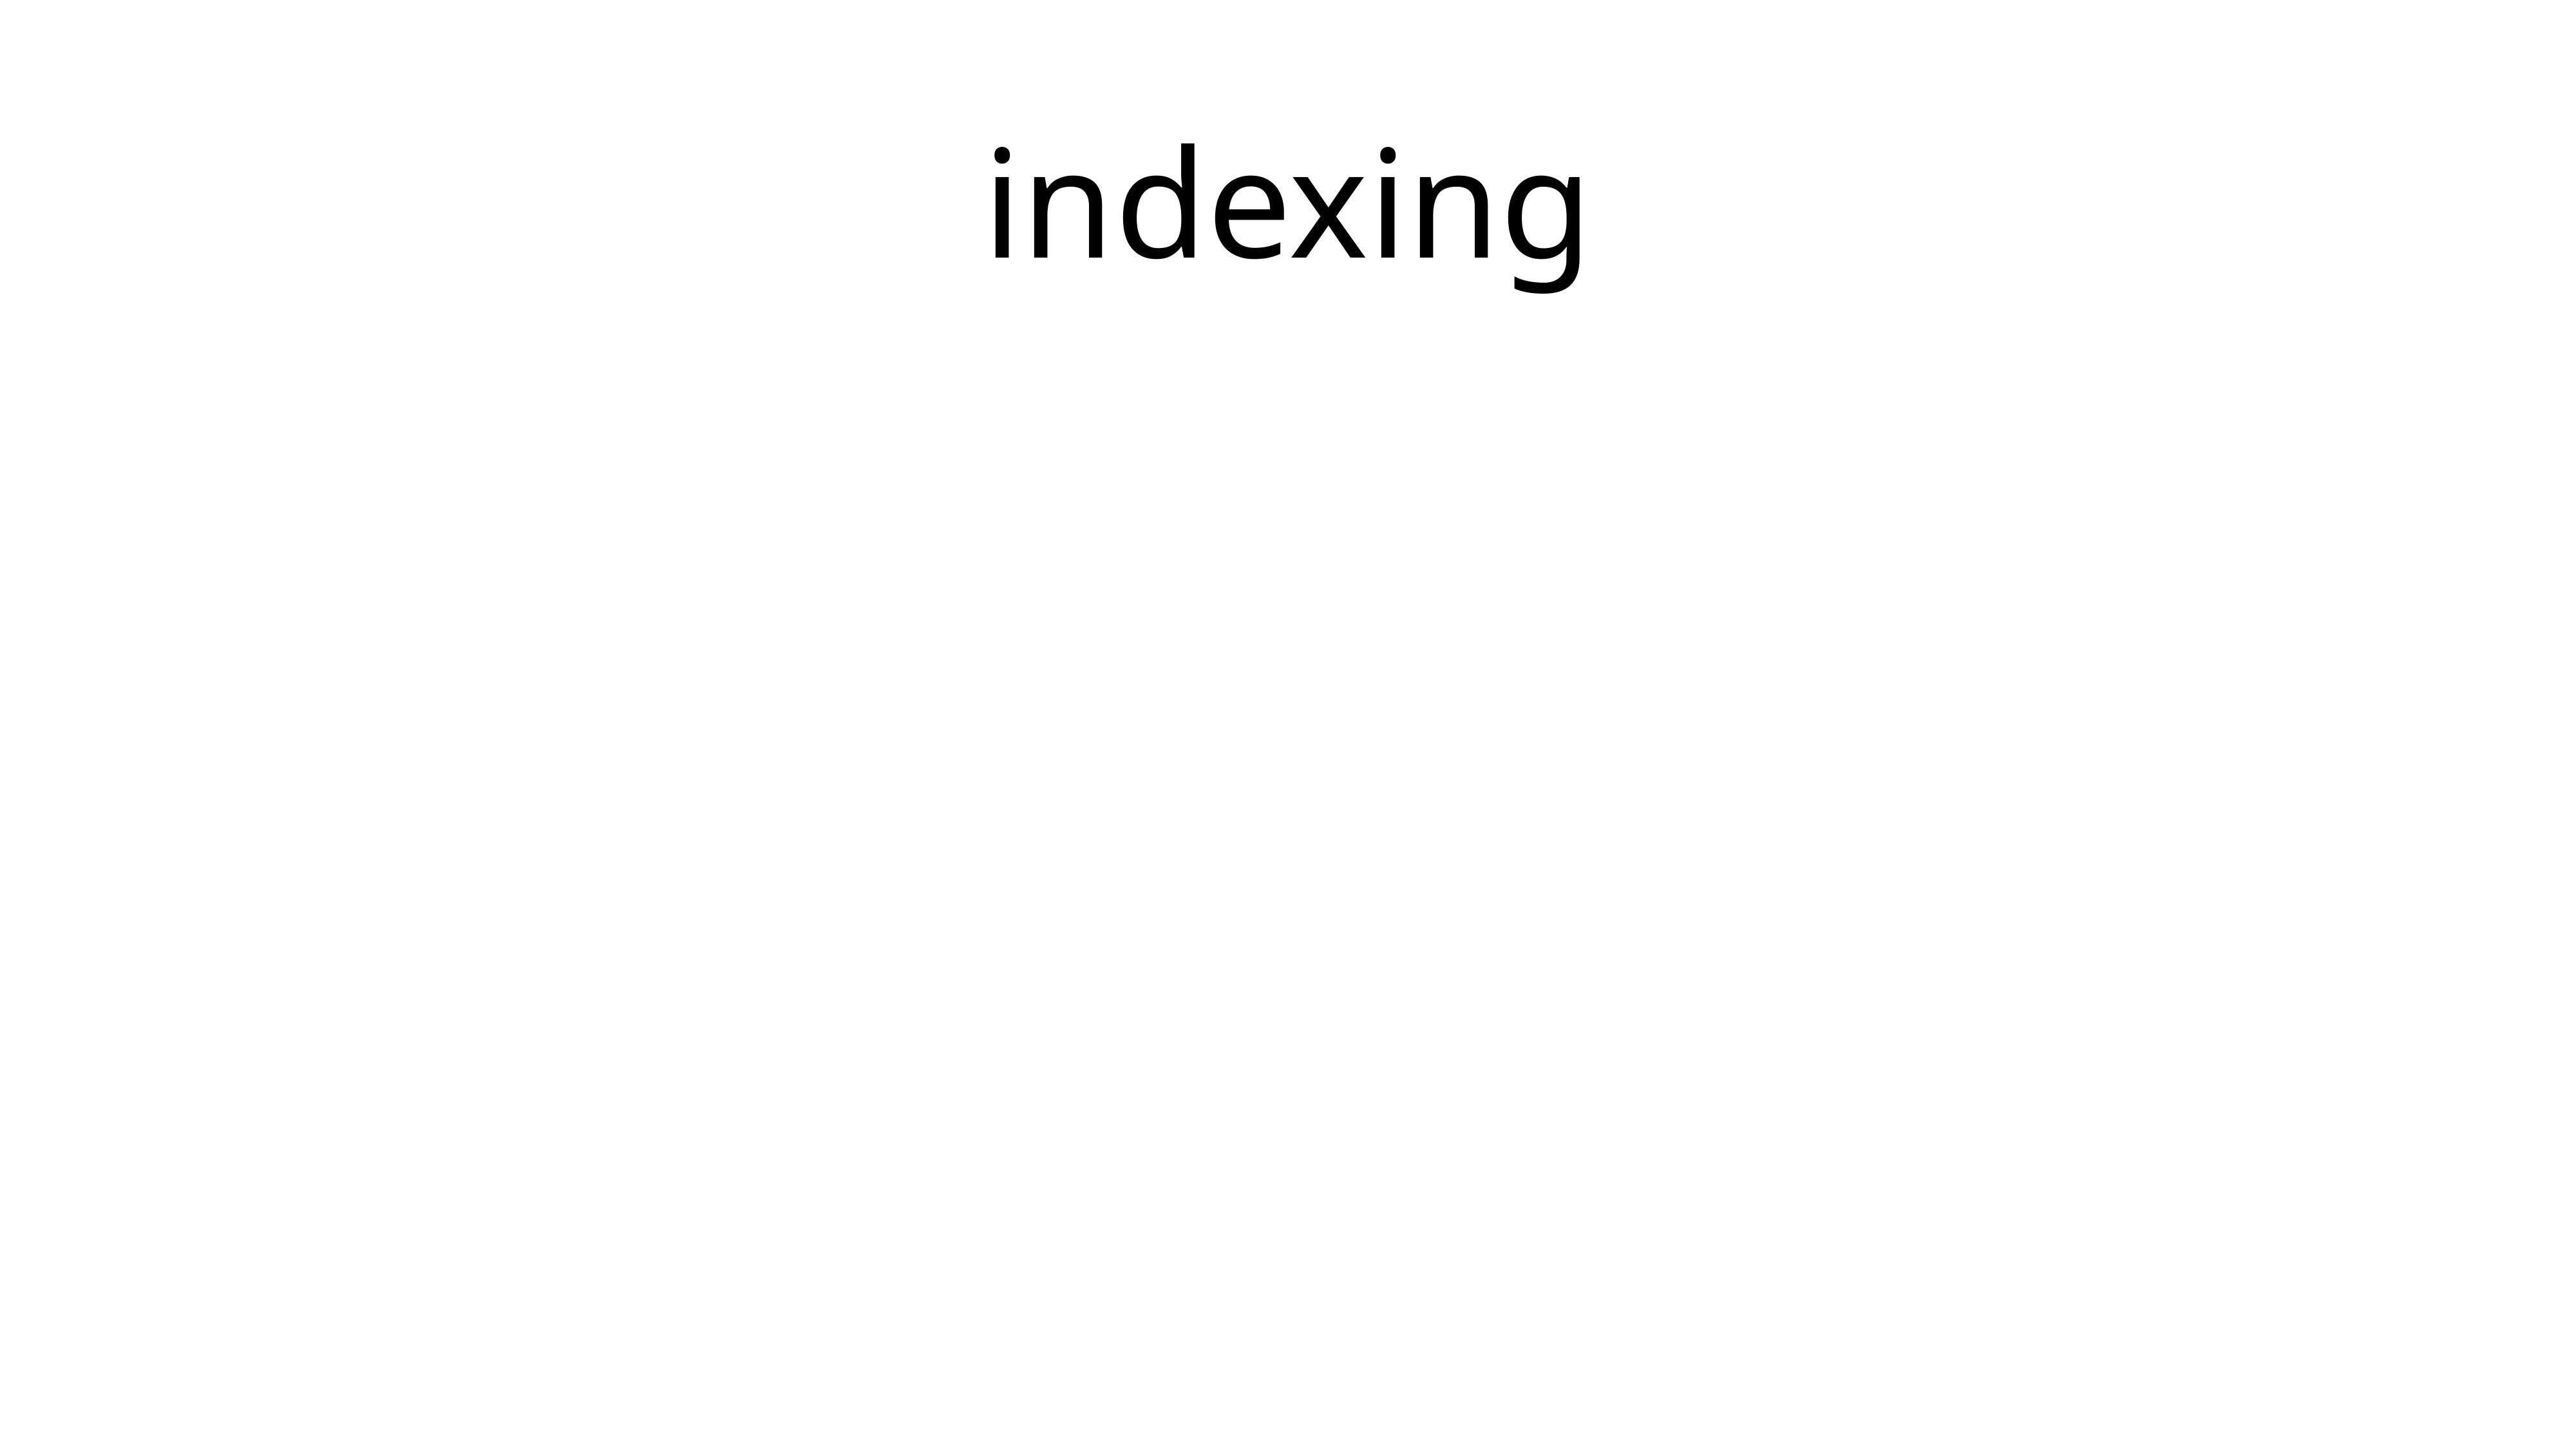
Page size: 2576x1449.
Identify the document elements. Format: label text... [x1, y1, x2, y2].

title indexing [463, 37, 2113, 359]
